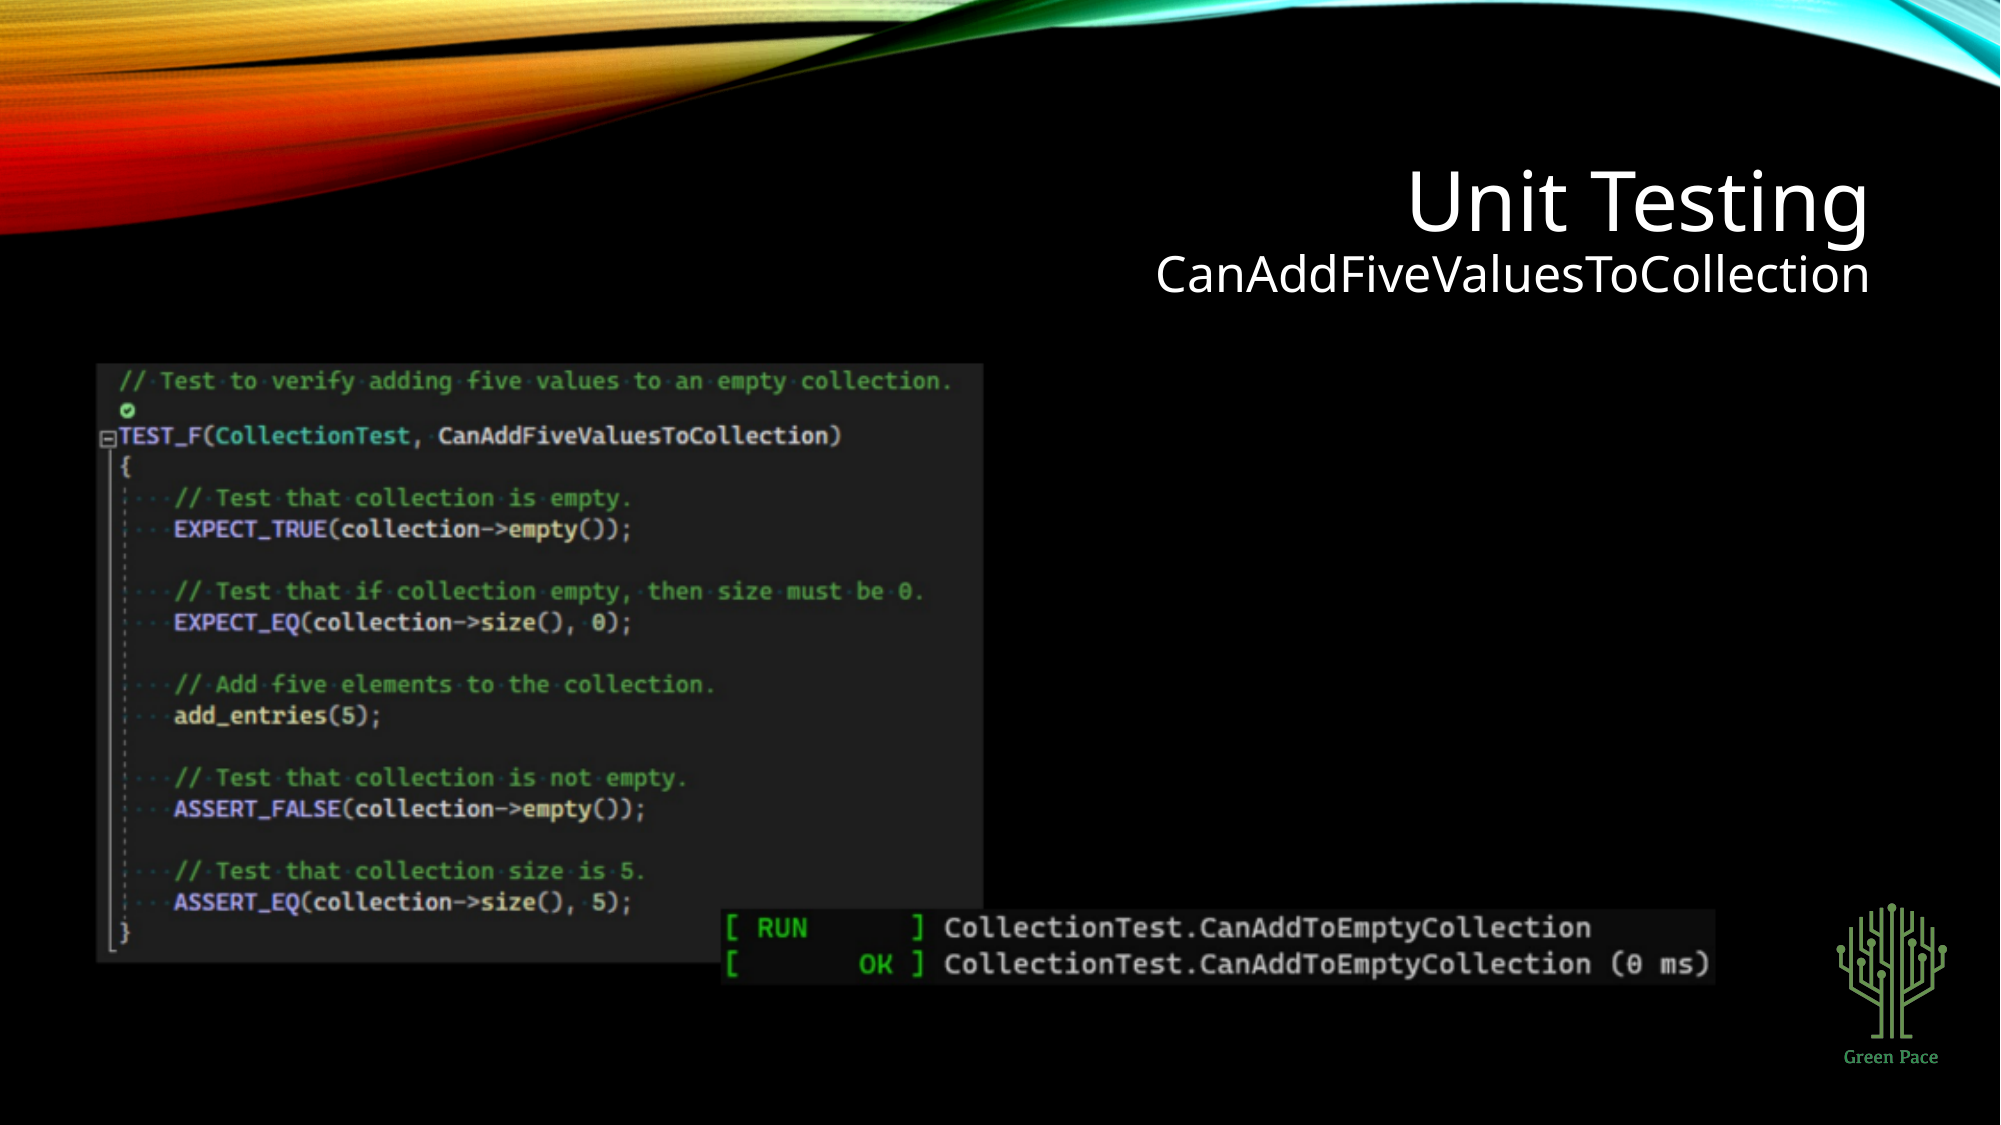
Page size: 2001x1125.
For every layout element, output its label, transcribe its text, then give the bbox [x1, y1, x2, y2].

picture [80, 337, 1723, 1000]
picture [1817, 892, 1964, 1082]
title Unit Testing CanAddFiveValuesToCollection [474, 125, 1888, 338]
picture [0, 0, 2000, 237]
